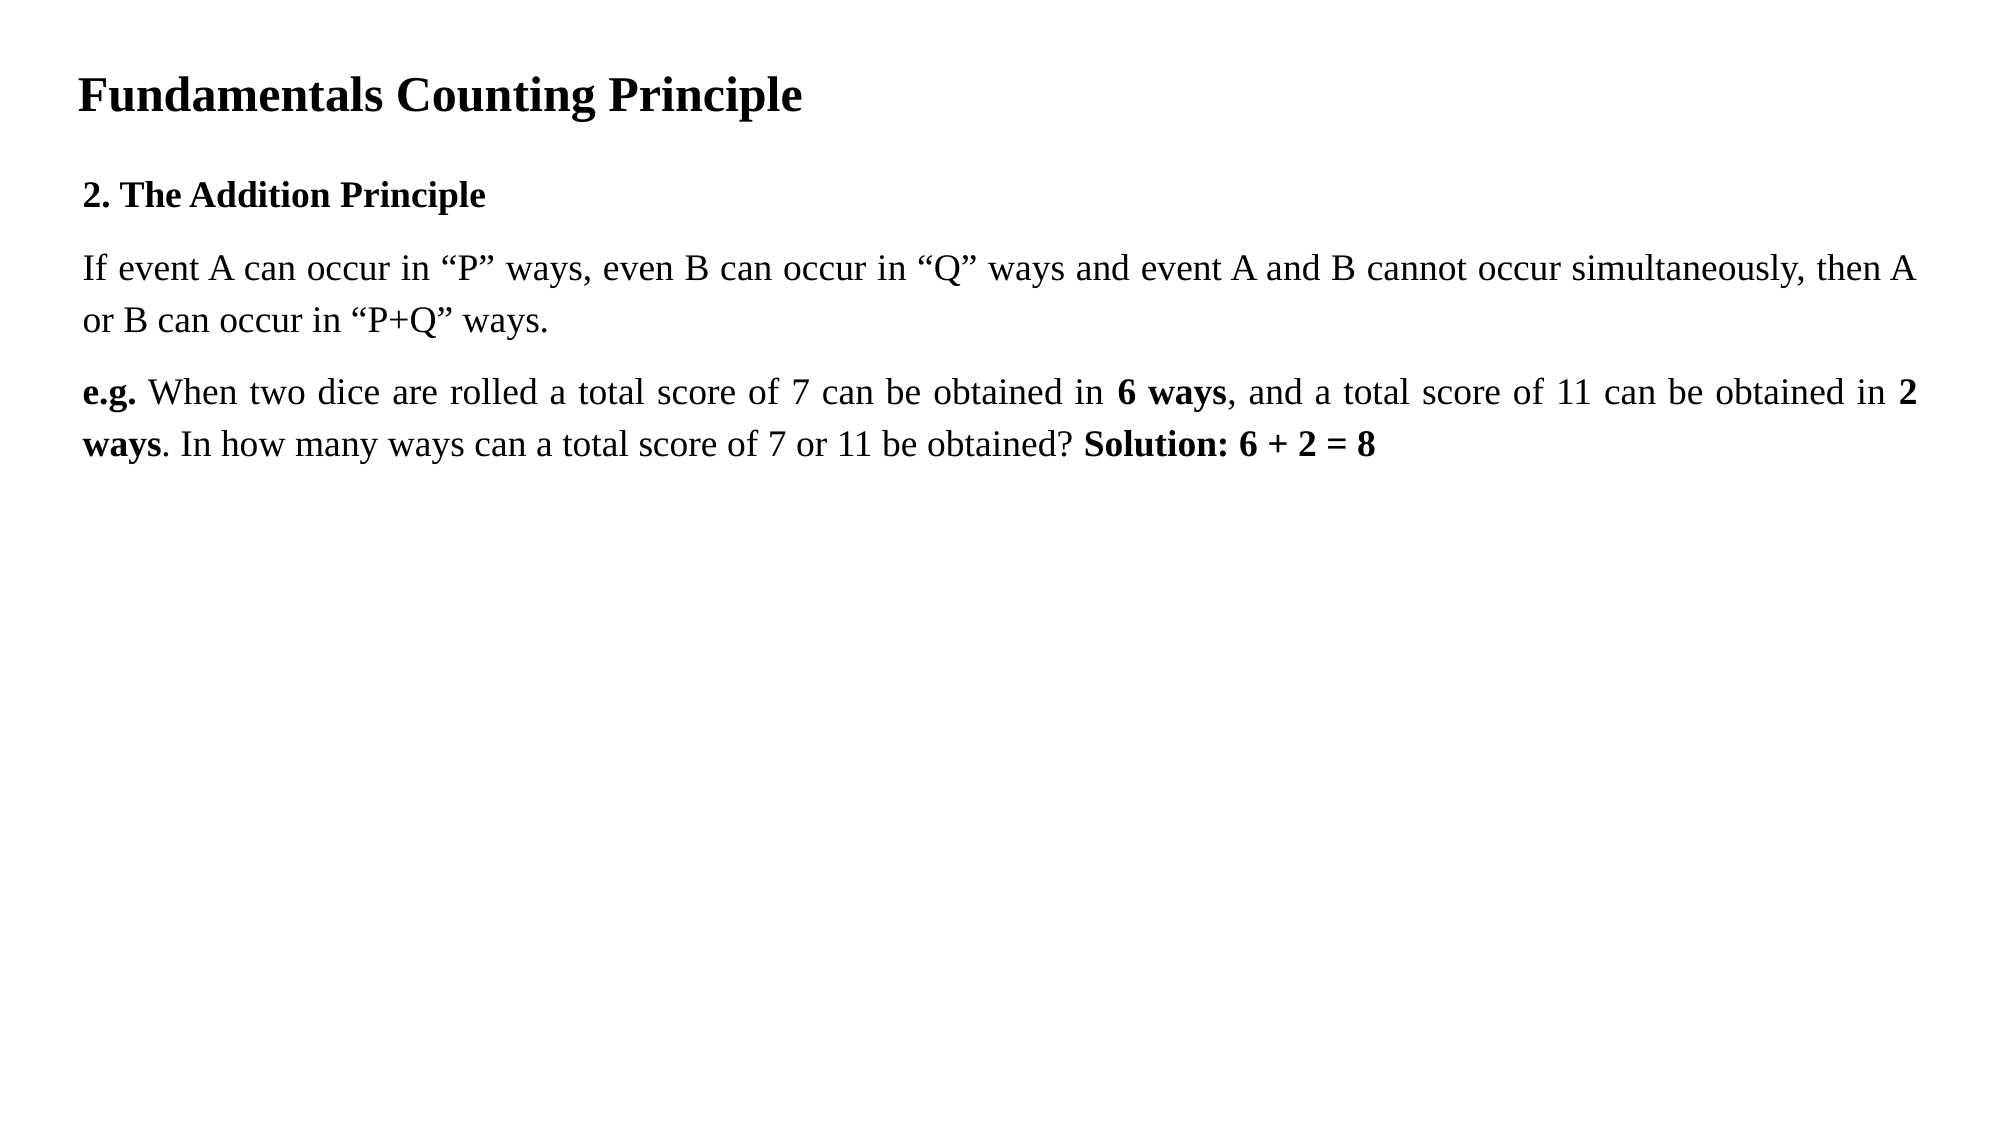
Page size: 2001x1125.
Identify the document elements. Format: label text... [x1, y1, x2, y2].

text_box Fundamentals Counting Principle [63, 45, 1063, 129]
text_box 2. The Addition Principle If event A can occur in “P” ways, even B can occur in “Q” ways and event A and B cannot occur simultaneously, then A or B can occur in “P+Q” ways. e.g. When two dice are rolled a total score of 7 can be obtained in 6 ways, and a total score of 11 can be obtained in 2 ways. In how many ways can a total score of 7 or 11 be obtained? Solution: 6 + 2 = 8 [67, 156, 1933, 472]
